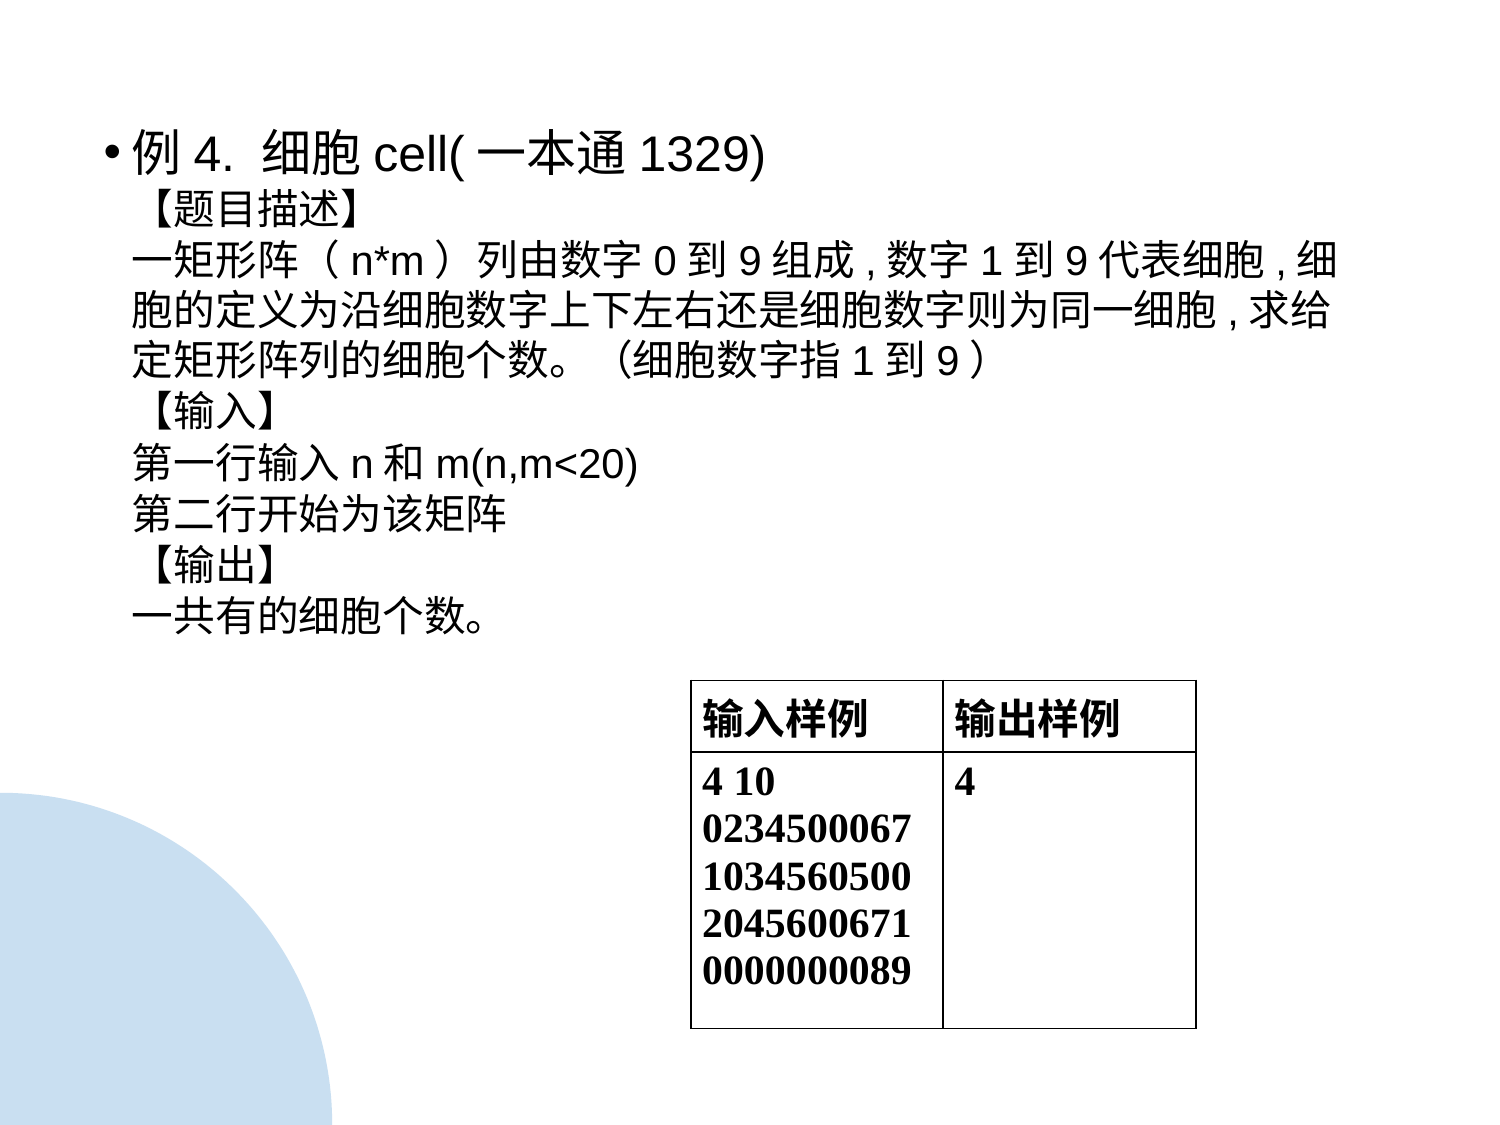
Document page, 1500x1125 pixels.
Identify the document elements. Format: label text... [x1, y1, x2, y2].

table_header 输出样例 [944, 681, 1195, 751]
table_cell 4 [944, 753, 1195, 1028]
table_cell 4 10 0234500067 1034560500 2045600671 0000000089 [692, 753, 942, 1028]
list 例4. 细胞cell(一本通1329) 【题目描述】 一矩形阵（n*m）列由数字0到9组成,数字1到9代表细胞,细胞的定义为沿细胞数字上下左右还是细胞数字则为同一细胞,求给定矩形阵列的细胞个数。（细胞数字指1到9） 【输入】 第一行输入n和m(n,m<20) 第二行开始为该矩阵 【输出】 一共有的细胞个数。 [88, 101, 1383, 1014]
table_header 输入样例 [692, 681, 942, 751]
text_box [0, 792, 333, 1125]
